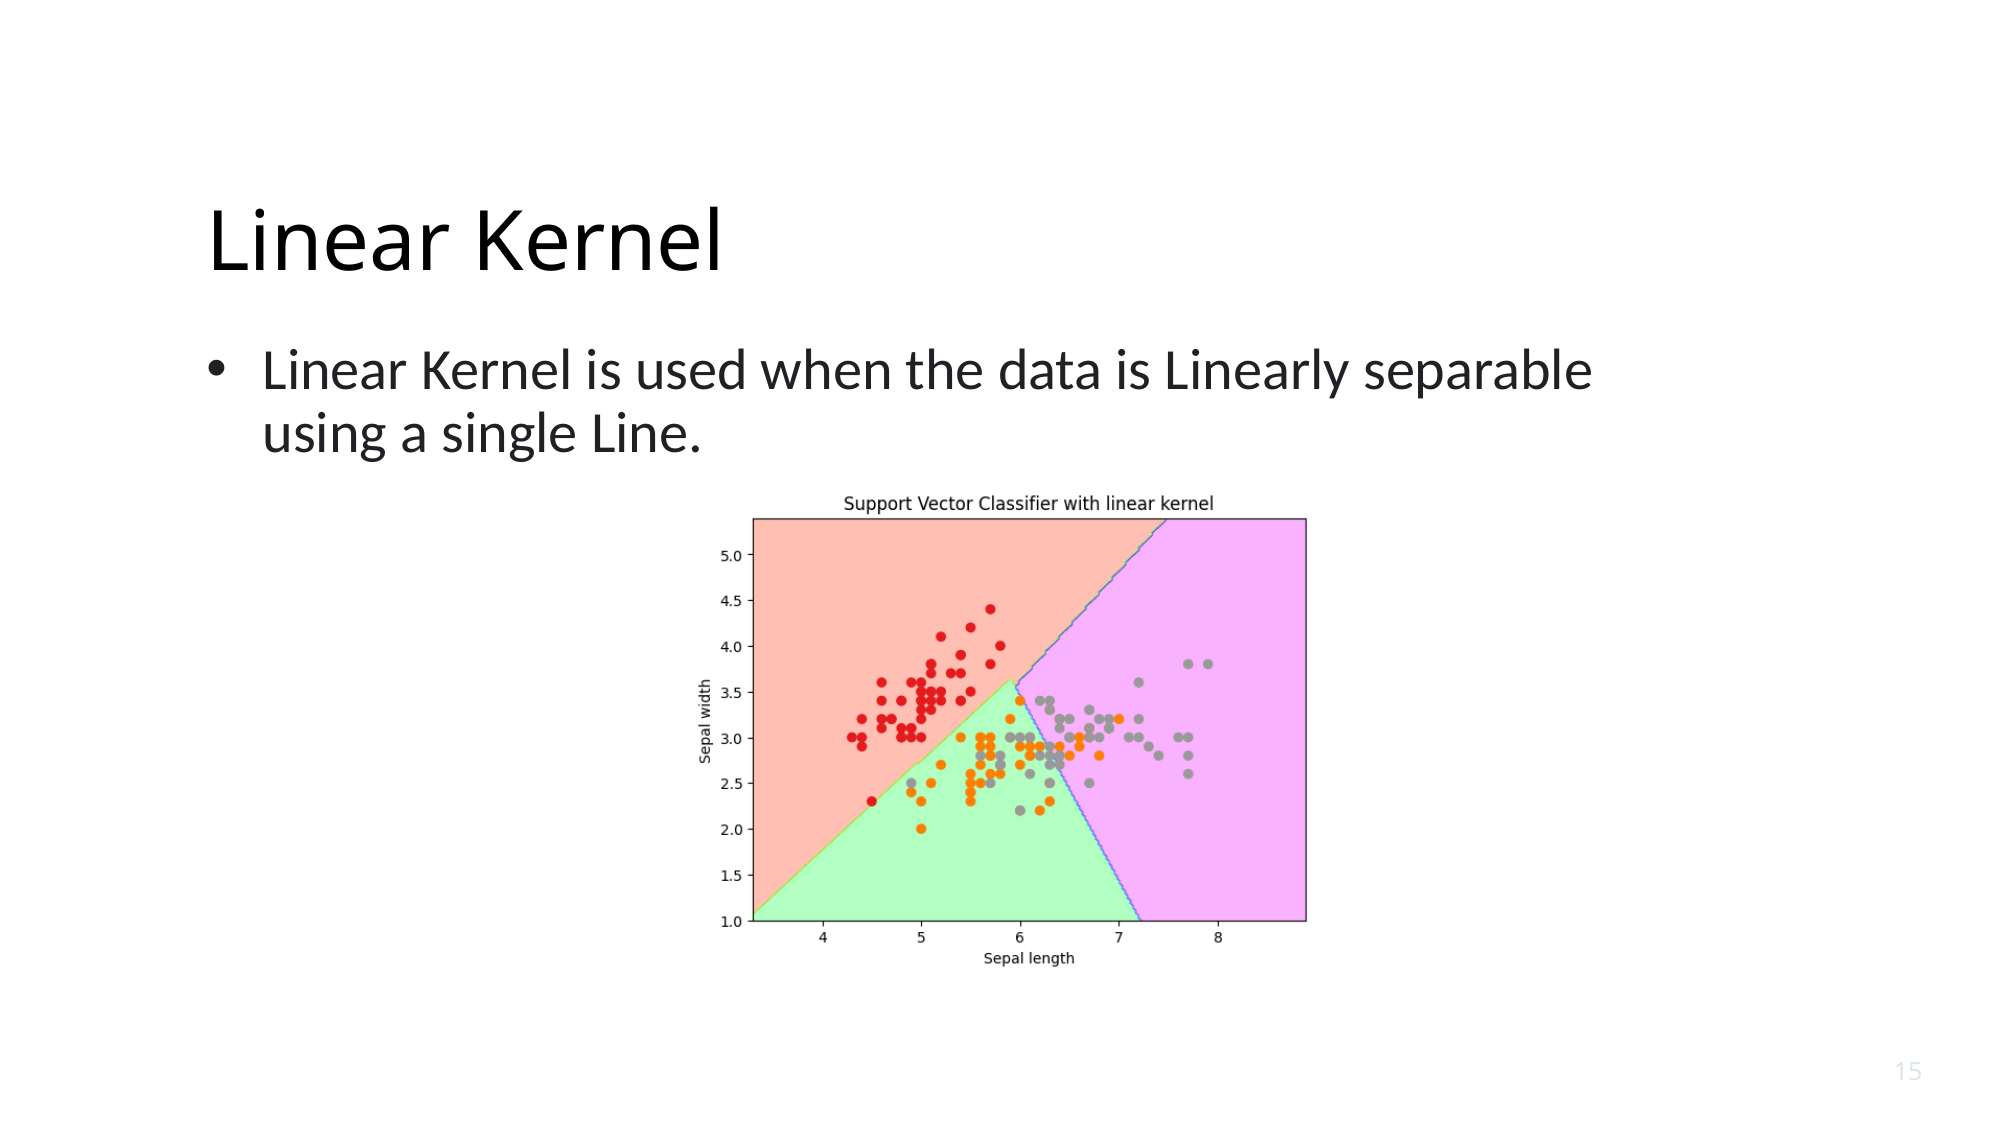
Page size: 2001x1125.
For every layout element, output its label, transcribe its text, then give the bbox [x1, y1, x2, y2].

picture [689, 485, 1315, 976]
slide_number 15 [1665, 1042, 1938, 1103]
list Linear Kernel is used when the data is Linearly separable using a single Line. [191, 332, 1726, 879]
title Linear Kernel [191, 22, 1767, 294]
